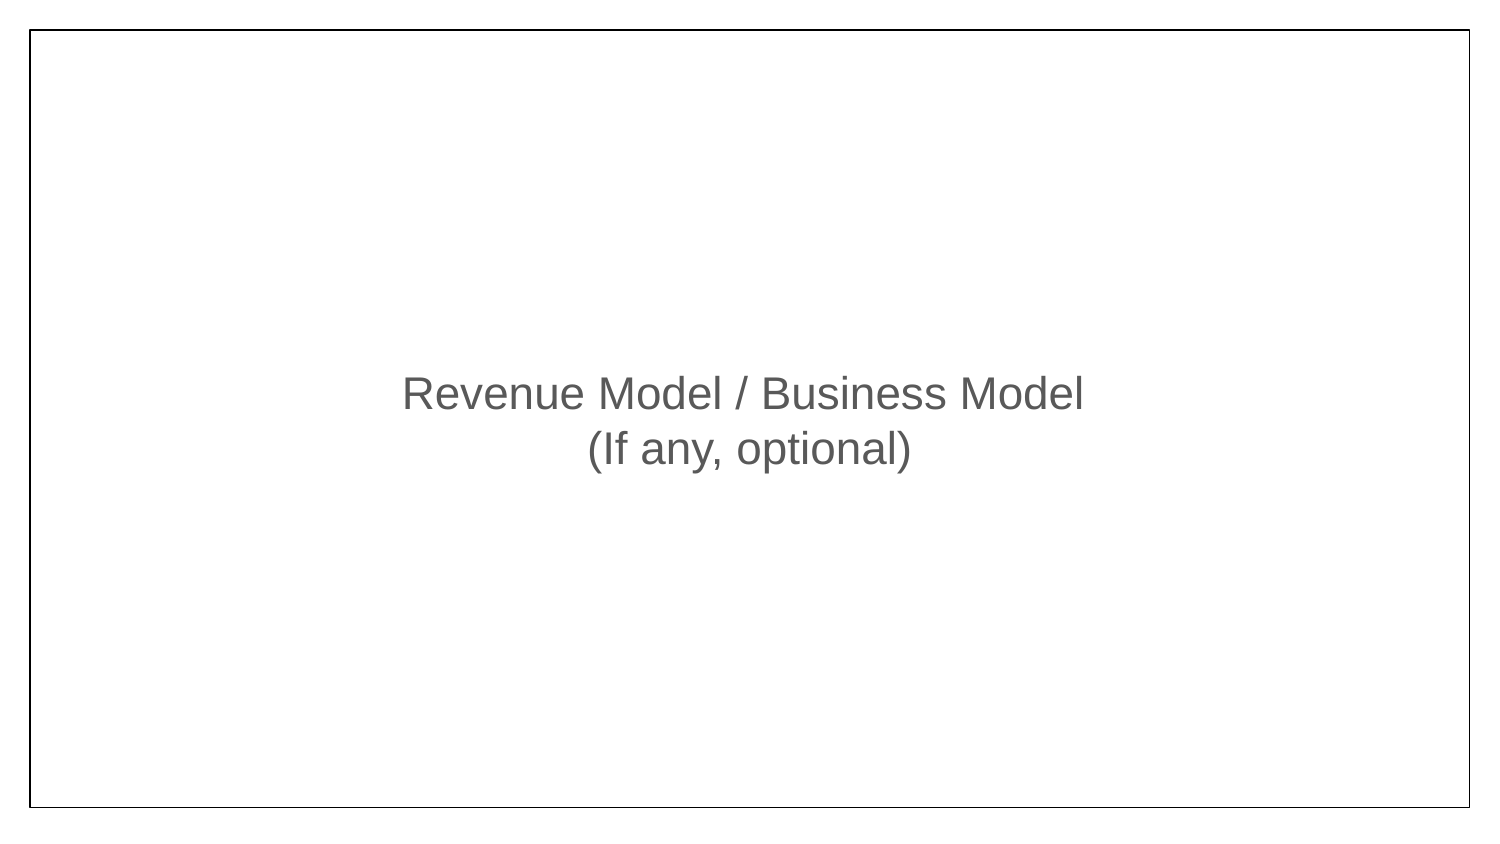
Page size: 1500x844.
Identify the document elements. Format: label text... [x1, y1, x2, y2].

text_box Revenue Model / Business Model (If any, optional) [30, 29, 1470, 808]
